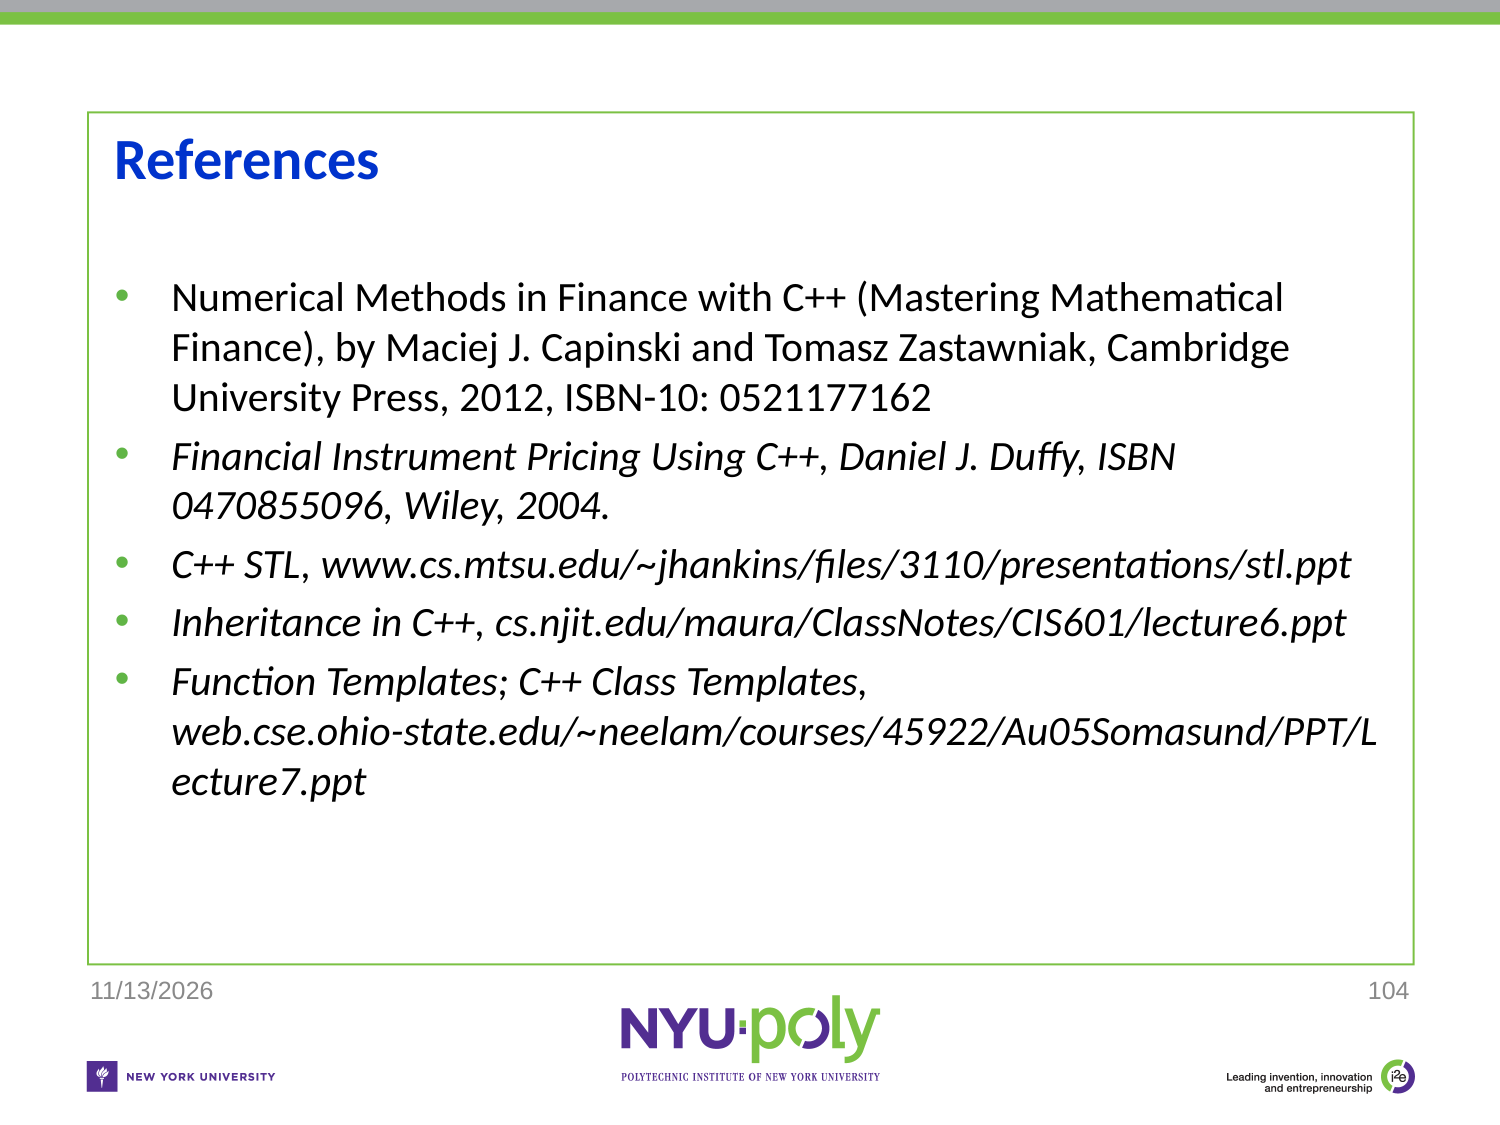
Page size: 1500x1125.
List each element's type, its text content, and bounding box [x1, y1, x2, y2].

picture [0, 0, 1500, 1125]
title References [99, 112, 1400, 200]
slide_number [75, 975, 425, 1005]
slide_number 104 [1074, 975, 1425, 1005]
list Numerical Methods in Finance with C++ (Mastering Mathematical Finance), by Maciej J. Capinski and Tomasz Zastawniak, Cambridge University Press, 2012, ISBN-10: 0521177162 Financial Instrument Pricing Using C++, Daniel J. Duffy, ISBN 0470855096, Wiley, 2004. C++ STL, www.cs.mtsu.edu/~jhankins/files/3110/presentations/stl.ppt Inheritance in C++, cs.njit.edu/maura/ClassNotes/CIS601/lecture6.ppt Function Templates; C++ Class Templates, web.cse.ohio-state.edu/~neelam/courses/45922/Au05Somasund/PPT/Lecture7.ppt [99, 262, 1400, 975]
